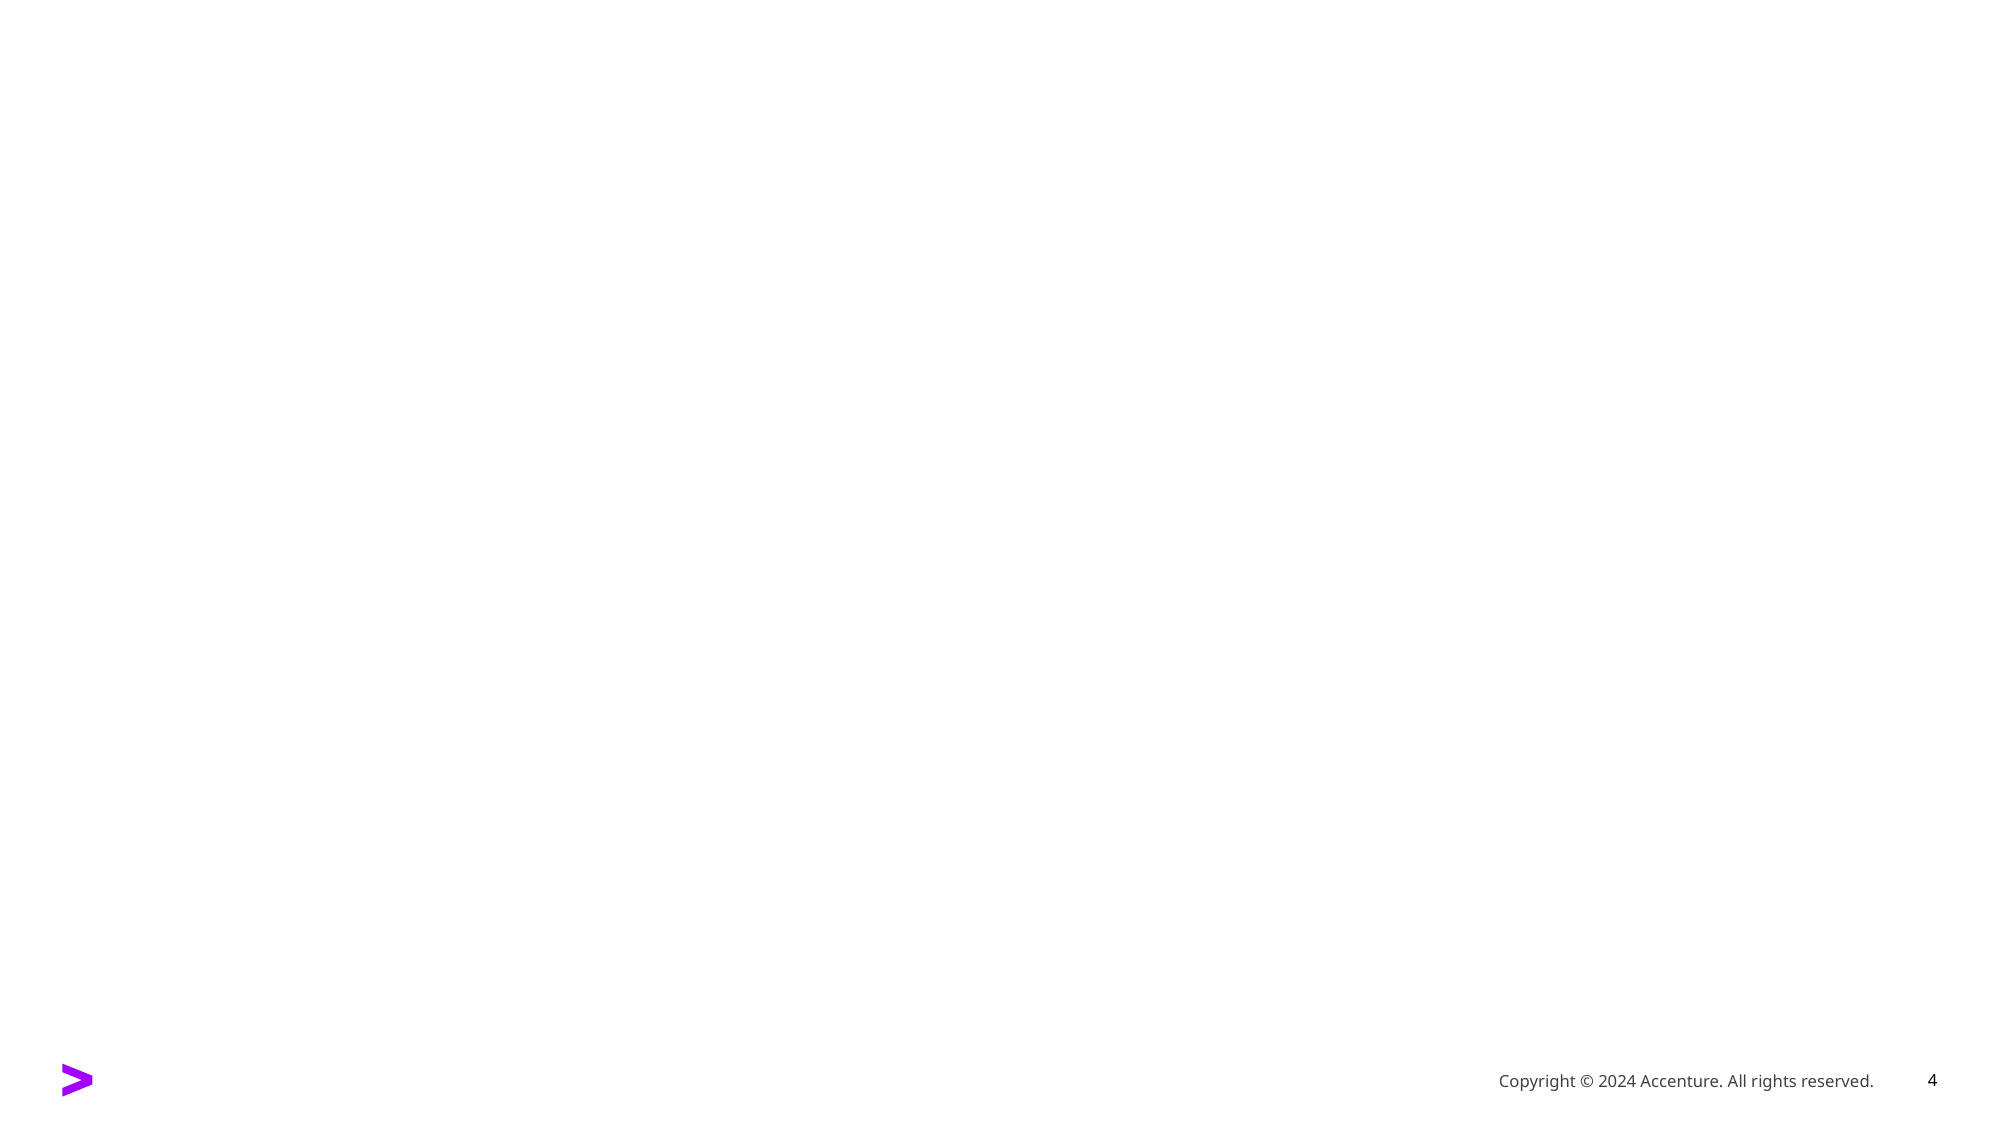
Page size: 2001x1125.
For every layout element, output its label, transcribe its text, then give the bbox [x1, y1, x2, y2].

footer Copyright © 2024 Accenture. All rights reserved. [1200, 1064, 1875, 1097]
slide_number 4 [1883, 1064, 1938, 1098]
